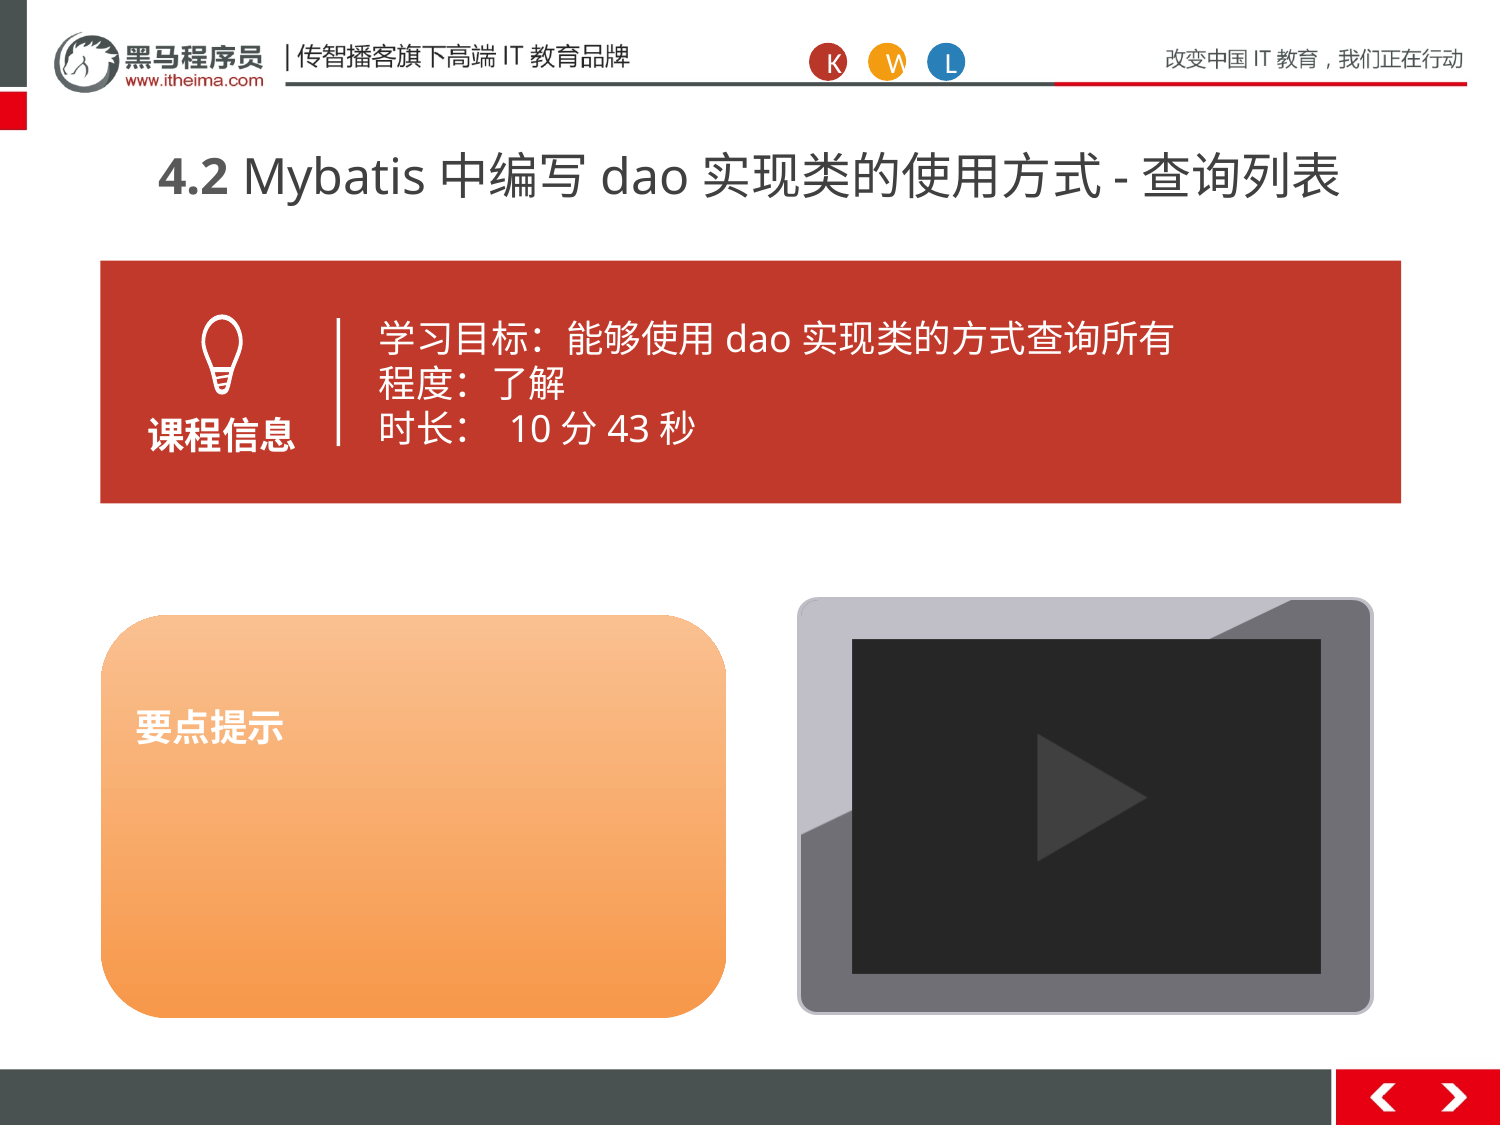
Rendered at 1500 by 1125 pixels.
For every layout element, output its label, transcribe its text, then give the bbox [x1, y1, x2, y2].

text_box K [806, 40, 850, 83]
text_box L [925, 40, 968, 83]
text_box 学习目标：能够使用dao实现类的方式查询所有 程度：了解 时长： 10分43秒 [364, 307, 1258, 458]
text_box W [866, 40, 909, 83]
text_box 4.2 Mybatis中编写dao实现类的使用方式-查询列表 [0, 137, 1500, 209]
picture [0, 0, 1500, 137]
picture [0, 209, 1500, 1125]
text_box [130, 314, 314, 466]
text_box [98, 258, 1403, 505]
text_box [335, 316, 342, 448]
text_box 要点提示 [100, 615, 727, 1019]
